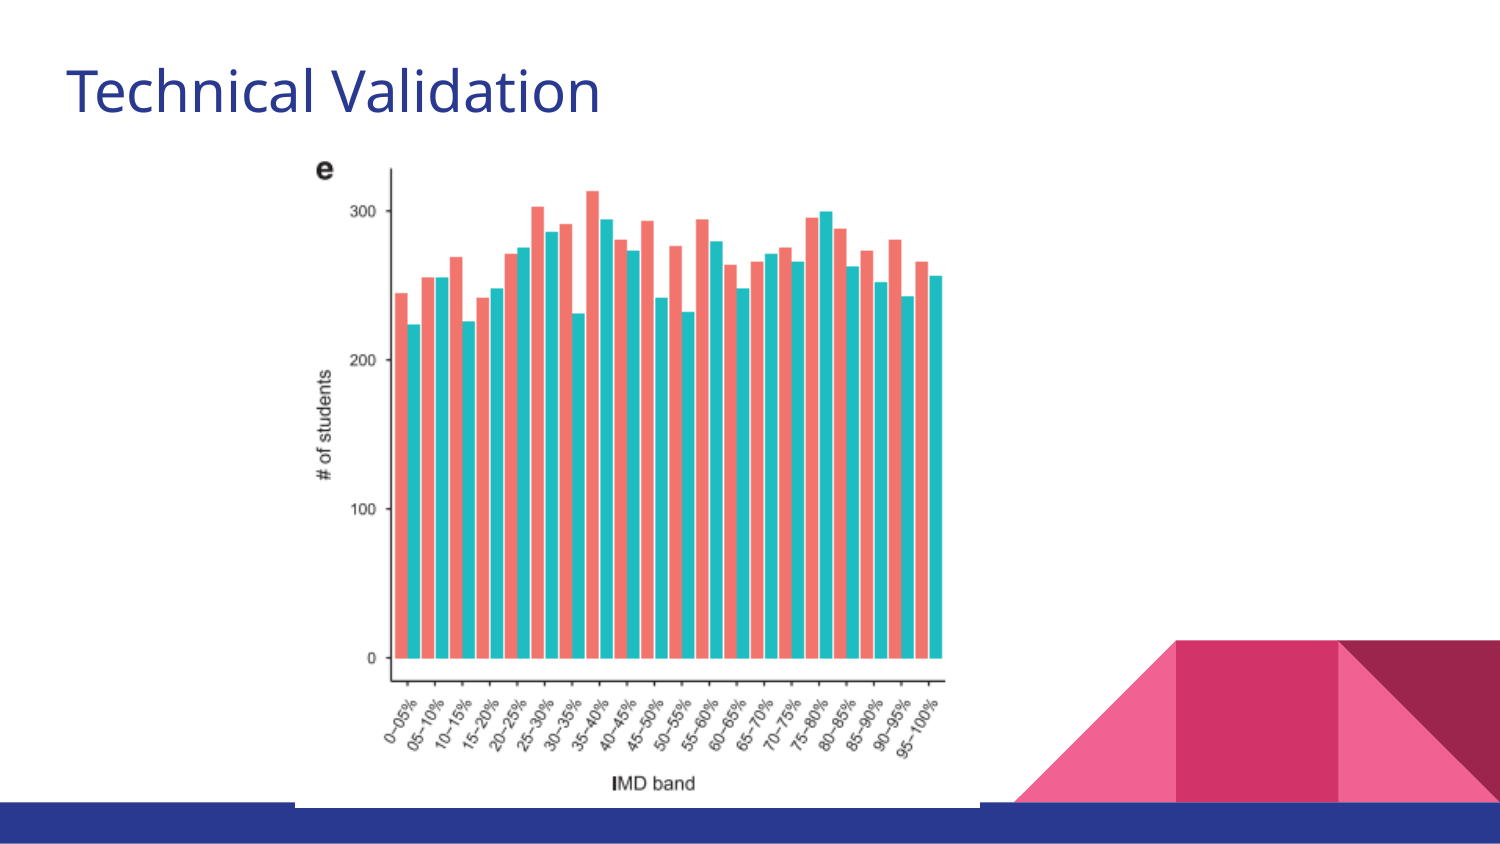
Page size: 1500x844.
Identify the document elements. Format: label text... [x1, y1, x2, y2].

picture [295, 138, 981, 808]
title Technical Validation [51, 38, 1449, 139]
